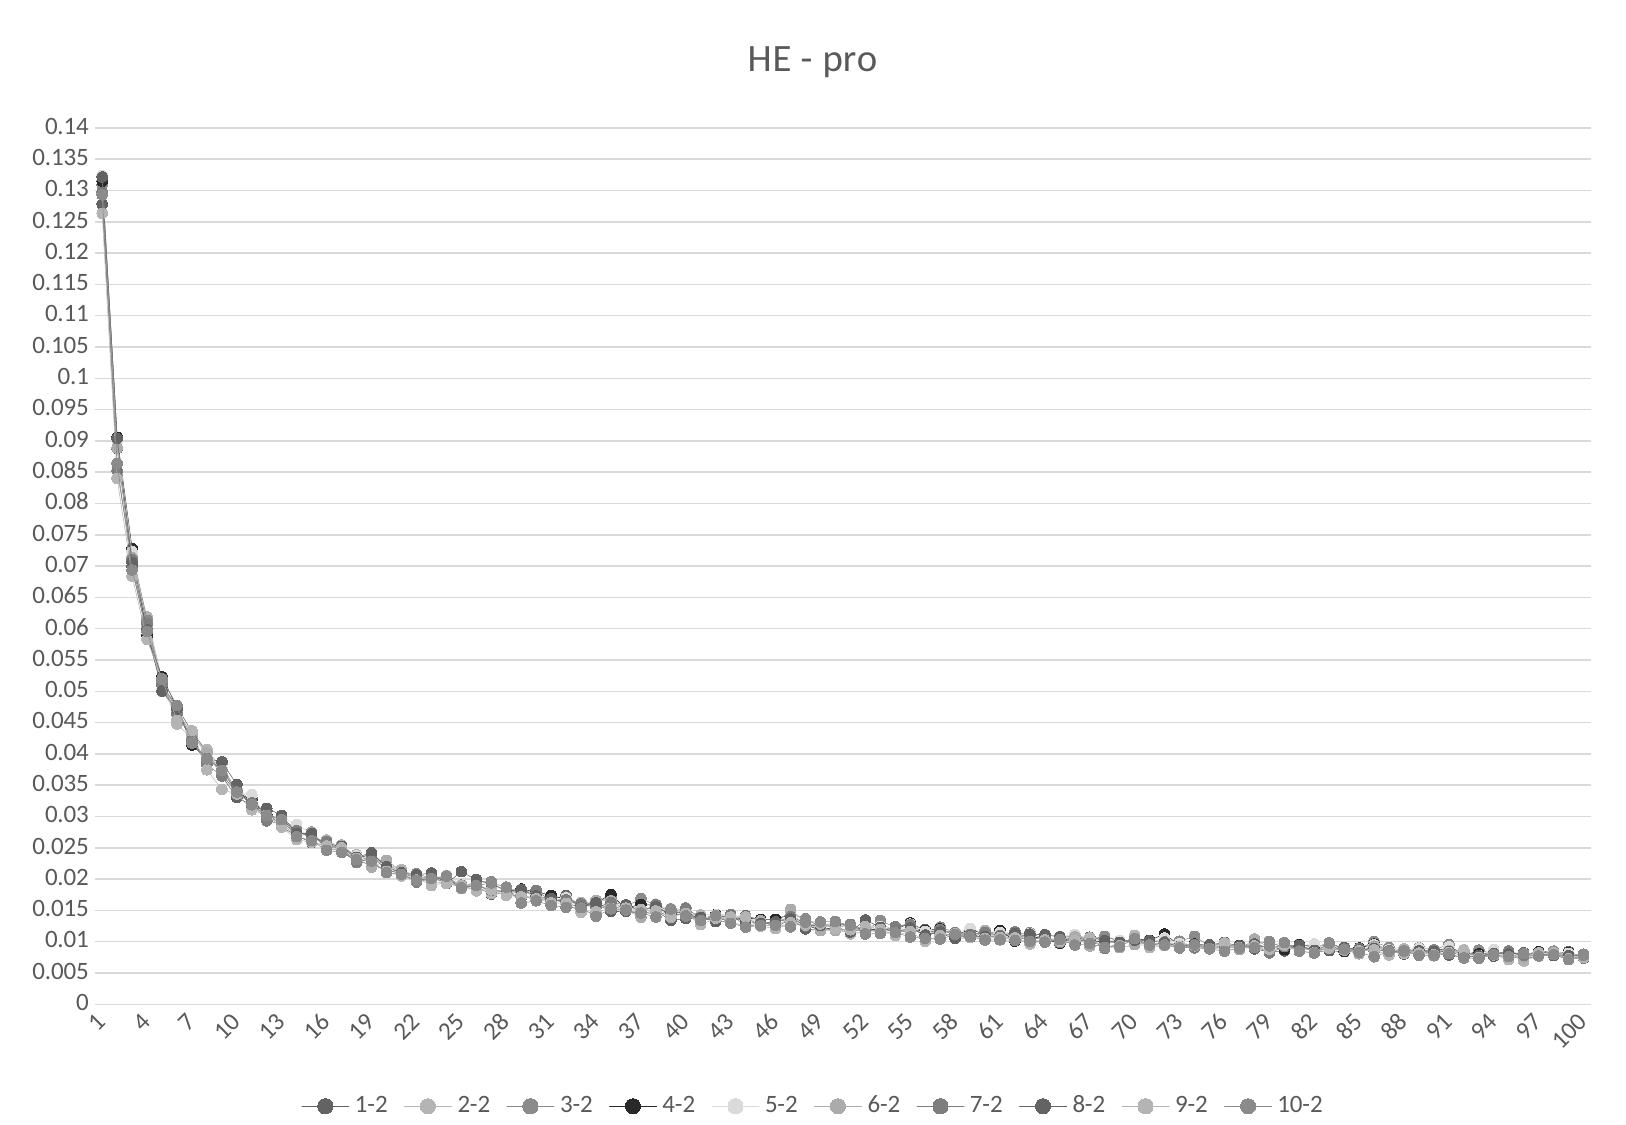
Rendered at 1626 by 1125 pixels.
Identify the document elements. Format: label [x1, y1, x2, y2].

chart [0, 0, 1625, 1125]
